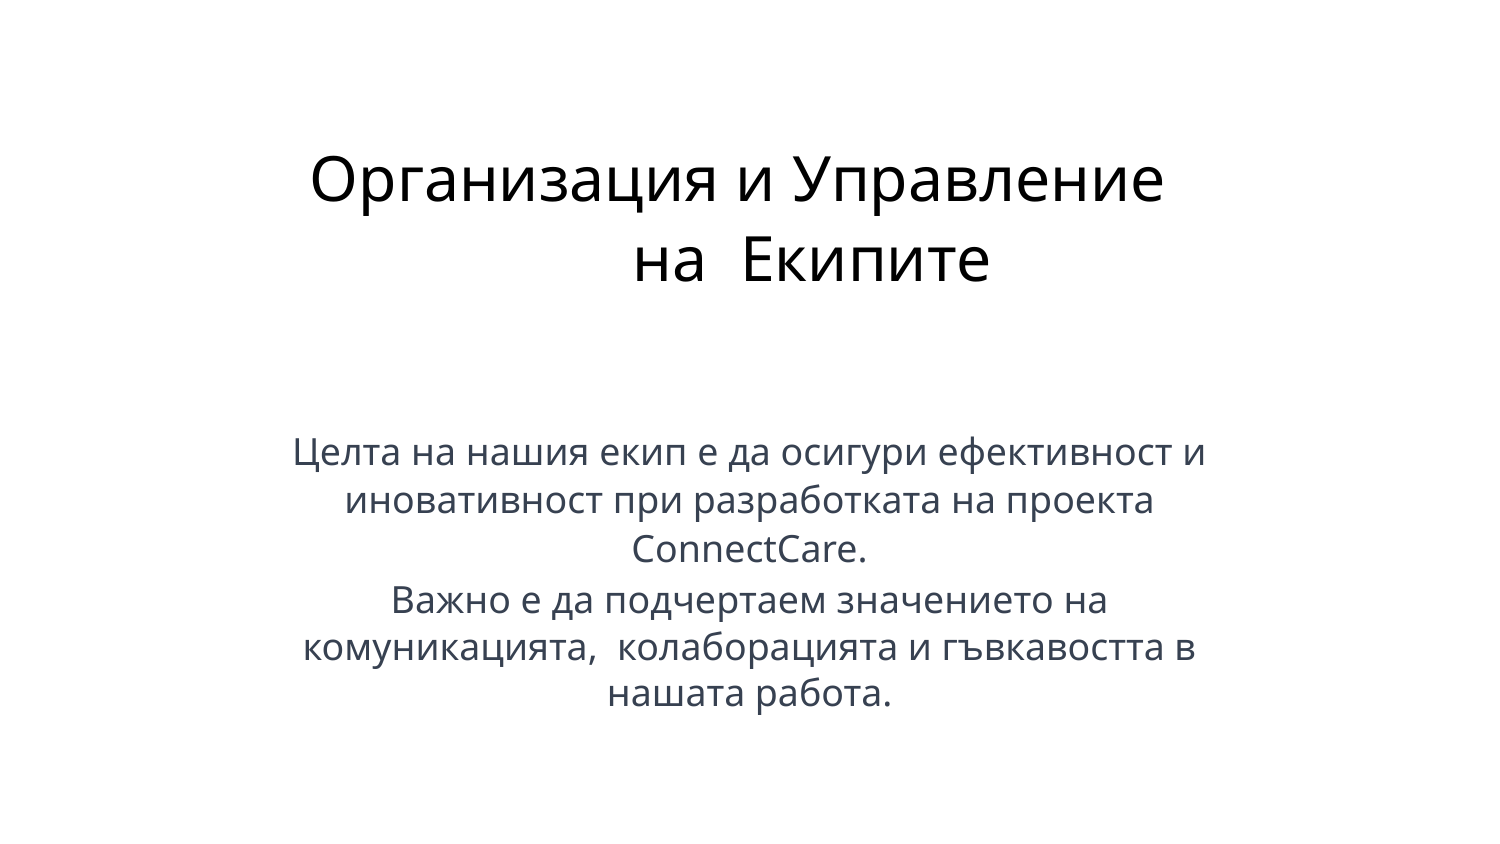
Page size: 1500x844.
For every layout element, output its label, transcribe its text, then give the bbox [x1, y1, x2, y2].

text_box Целта на нашия екип е да осигури ефективност и иновативност при разработката на проекта ConnectCare. Важно е да подчертаем значението на комуникацията, колаборацията и гъвкавостта в нашата работа. [250, 420, 1250, 715]
title Организация и Управление на Екипите [307, 122, 1193, 295]
